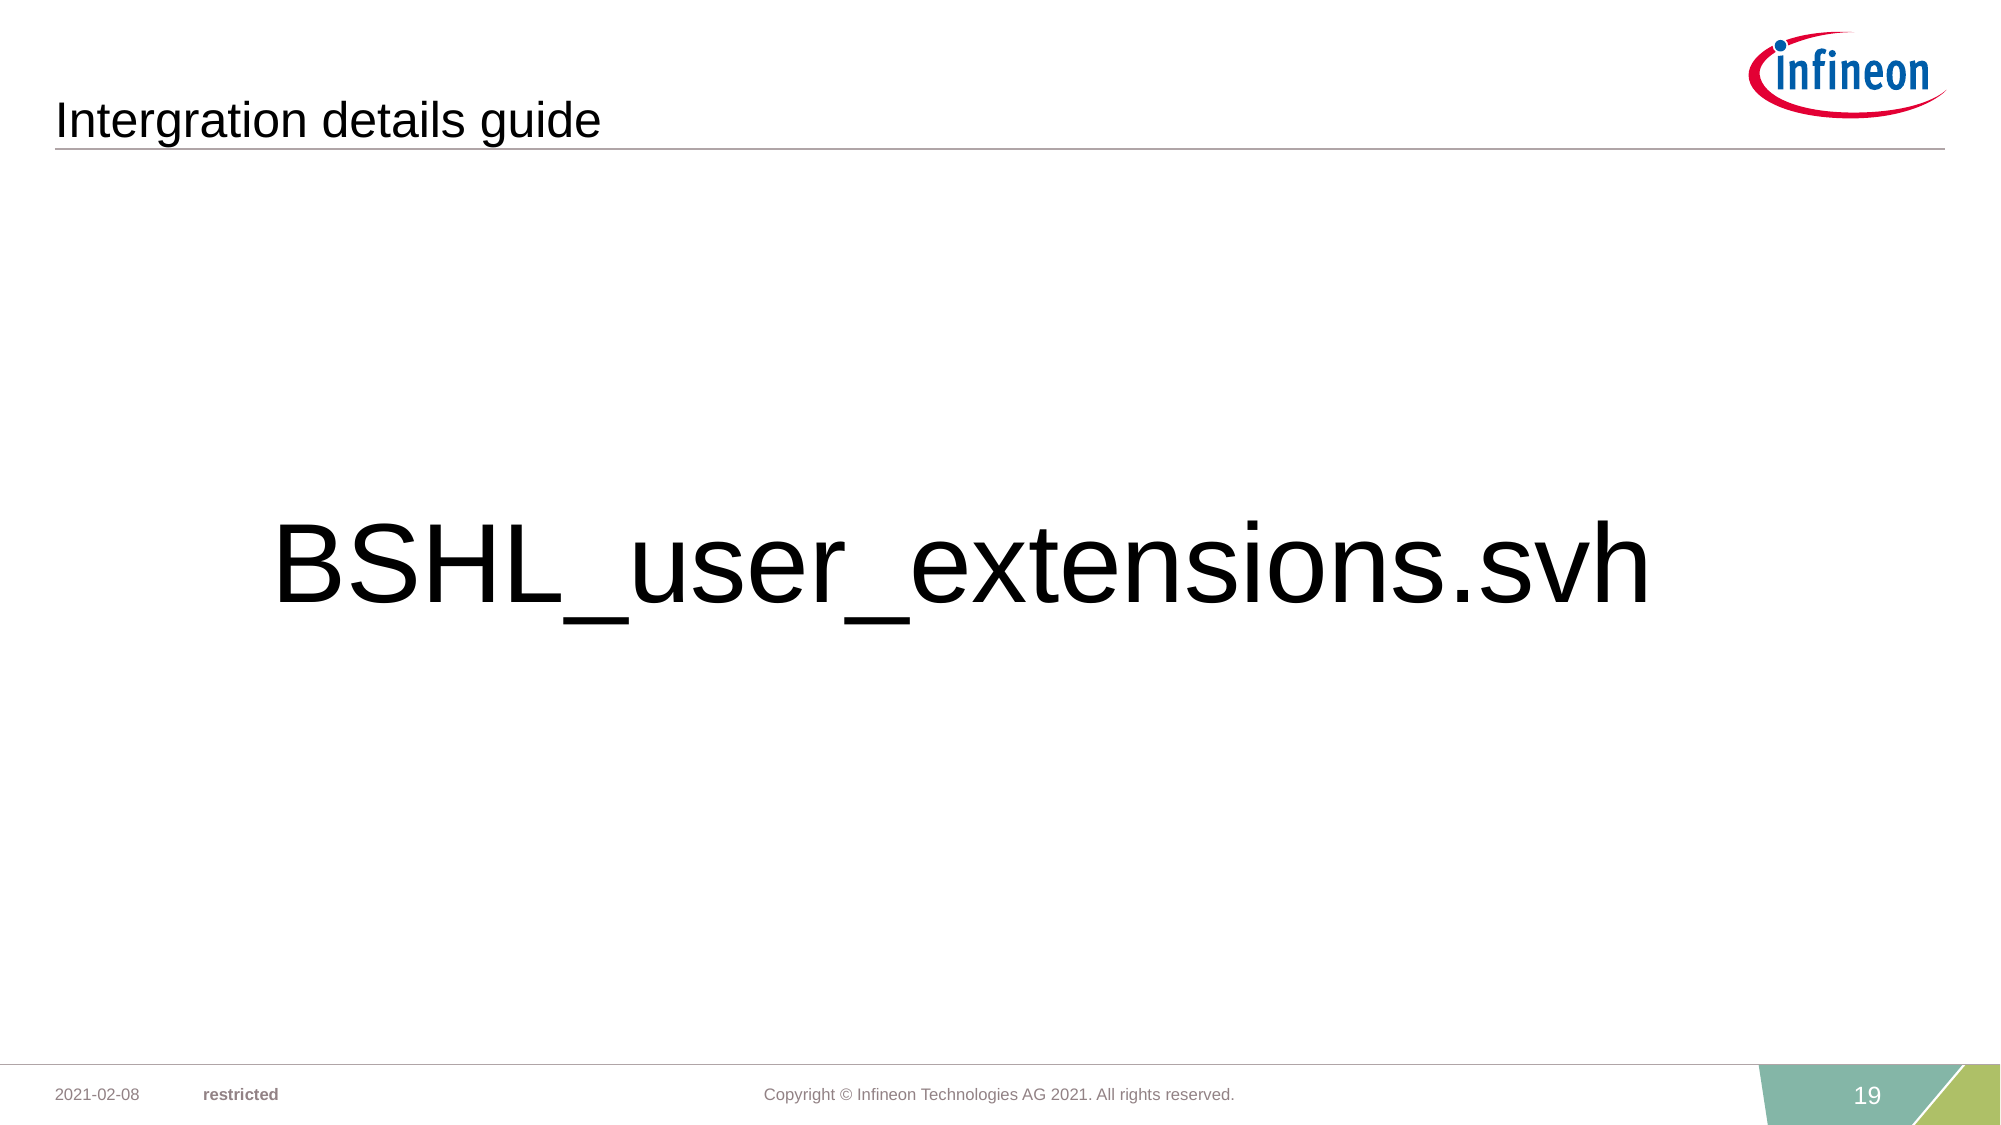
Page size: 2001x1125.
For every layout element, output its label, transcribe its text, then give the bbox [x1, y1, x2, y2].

slide_number 19 [1818, 1064, 1882, 1124]
title Intergration details guide [55, 30, 1632, 149]
text_box BSHL_user_extensions.svh [256, 482, 1669, 633]
